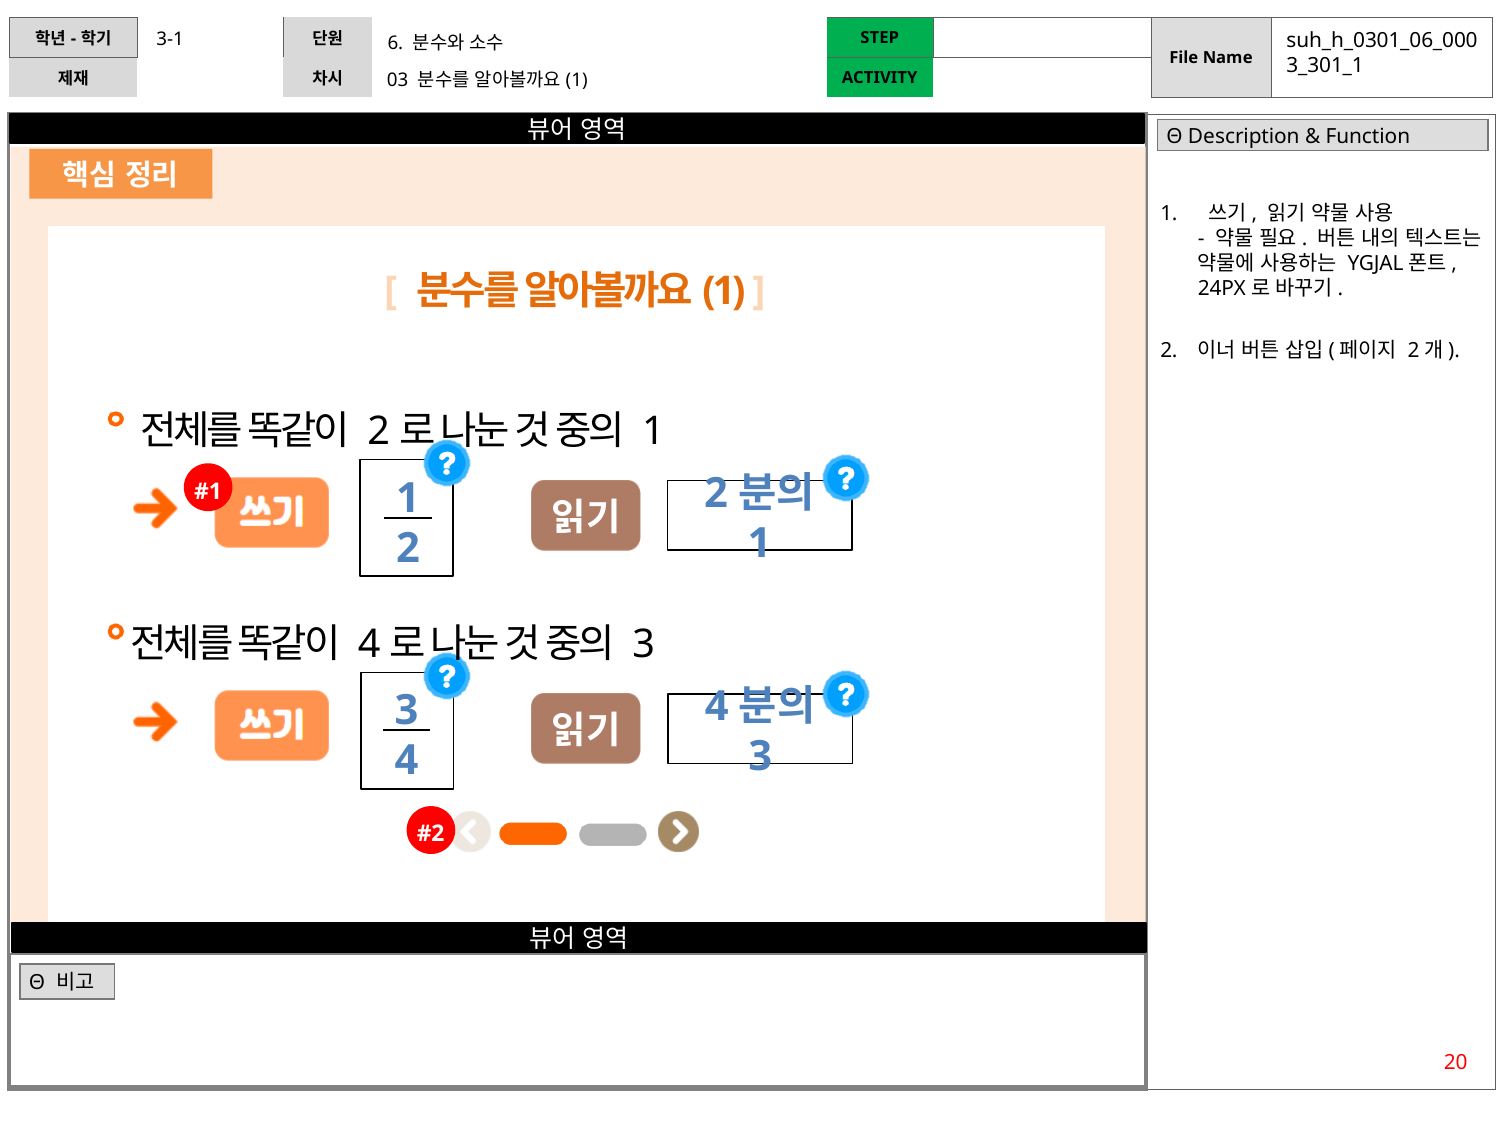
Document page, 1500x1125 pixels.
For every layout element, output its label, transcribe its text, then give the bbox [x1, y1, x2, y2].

table_header 1 [384, 468, 432, 517]
picture [105, 408, 125, 429]
text_box 핵심 정리 [29, 148, 213, 199]
text_box 03 분수를 알아볼까요(1) [372, 60, 821, 96]
picture [128, 690, 184, 747]
picture [654, 809, 701, 855]
picture [815, 449, 876, 509]
picture [213, 475, 332, 551]
picture [575, 820, 648, 849]
table_header 3 [383, 680, 430, 729]
text_box [ 분수를 알아볼까요(1) ] [63, 257, 1086, 320]
picture [448, 809, 494, 854]
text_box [517, 693, 656, 765]
text_box 3-1 [141, 18, 284, 55]
text_box 4분의 3 [667, 693, 853, 764]
picture [128, 477, 184, 533]
text_box suh_h_0301_06_0003_301_1 [1271, 18, 1500, 84]
table_cell 2 [384, 519, 432, 575]
picture [416, 434, 477, 493]
text_box 쓰기, 읽기 약물 사용 - 약물 필요. 버튼 내의 텍스트는 약물에 사용하는 YGJAL폰트, 24PX로 바꾸기. 이너 버튼 삽입(페이지 2개). [1145, 160, 1500, 370]
table_cell 4 [383, 731, 430, 786]
text_box 전체를 똑같이 4로 나눈 것 중의 3 [116, 586, 1097, 673]
picture [497, 820, 569, 847]
picture [417, 646, 478, 706]
table_header Θ Description & Function [1158, 120, 1487, 150]
text_box #2 [404, 804, 447, 857]
picture [105, 620, 125, 642]
text_box [360, 459, 453, 577]
text_box 2분의 1 [667, 480, 853, 551]
picture [816, 665, 877, 724]
picture [213, 688, 332, 764]
text_box #1 [183, 461, 231, 514]
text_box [517, 480, 656, 551]
text_box [360, 673, 454, 790]
text_box 6. 분수와 소수 [372, 23, 828, 48]
text_box 전체를 똑같이 2로 나눈 것 중의 1 [125, 373, 1107, 460]
